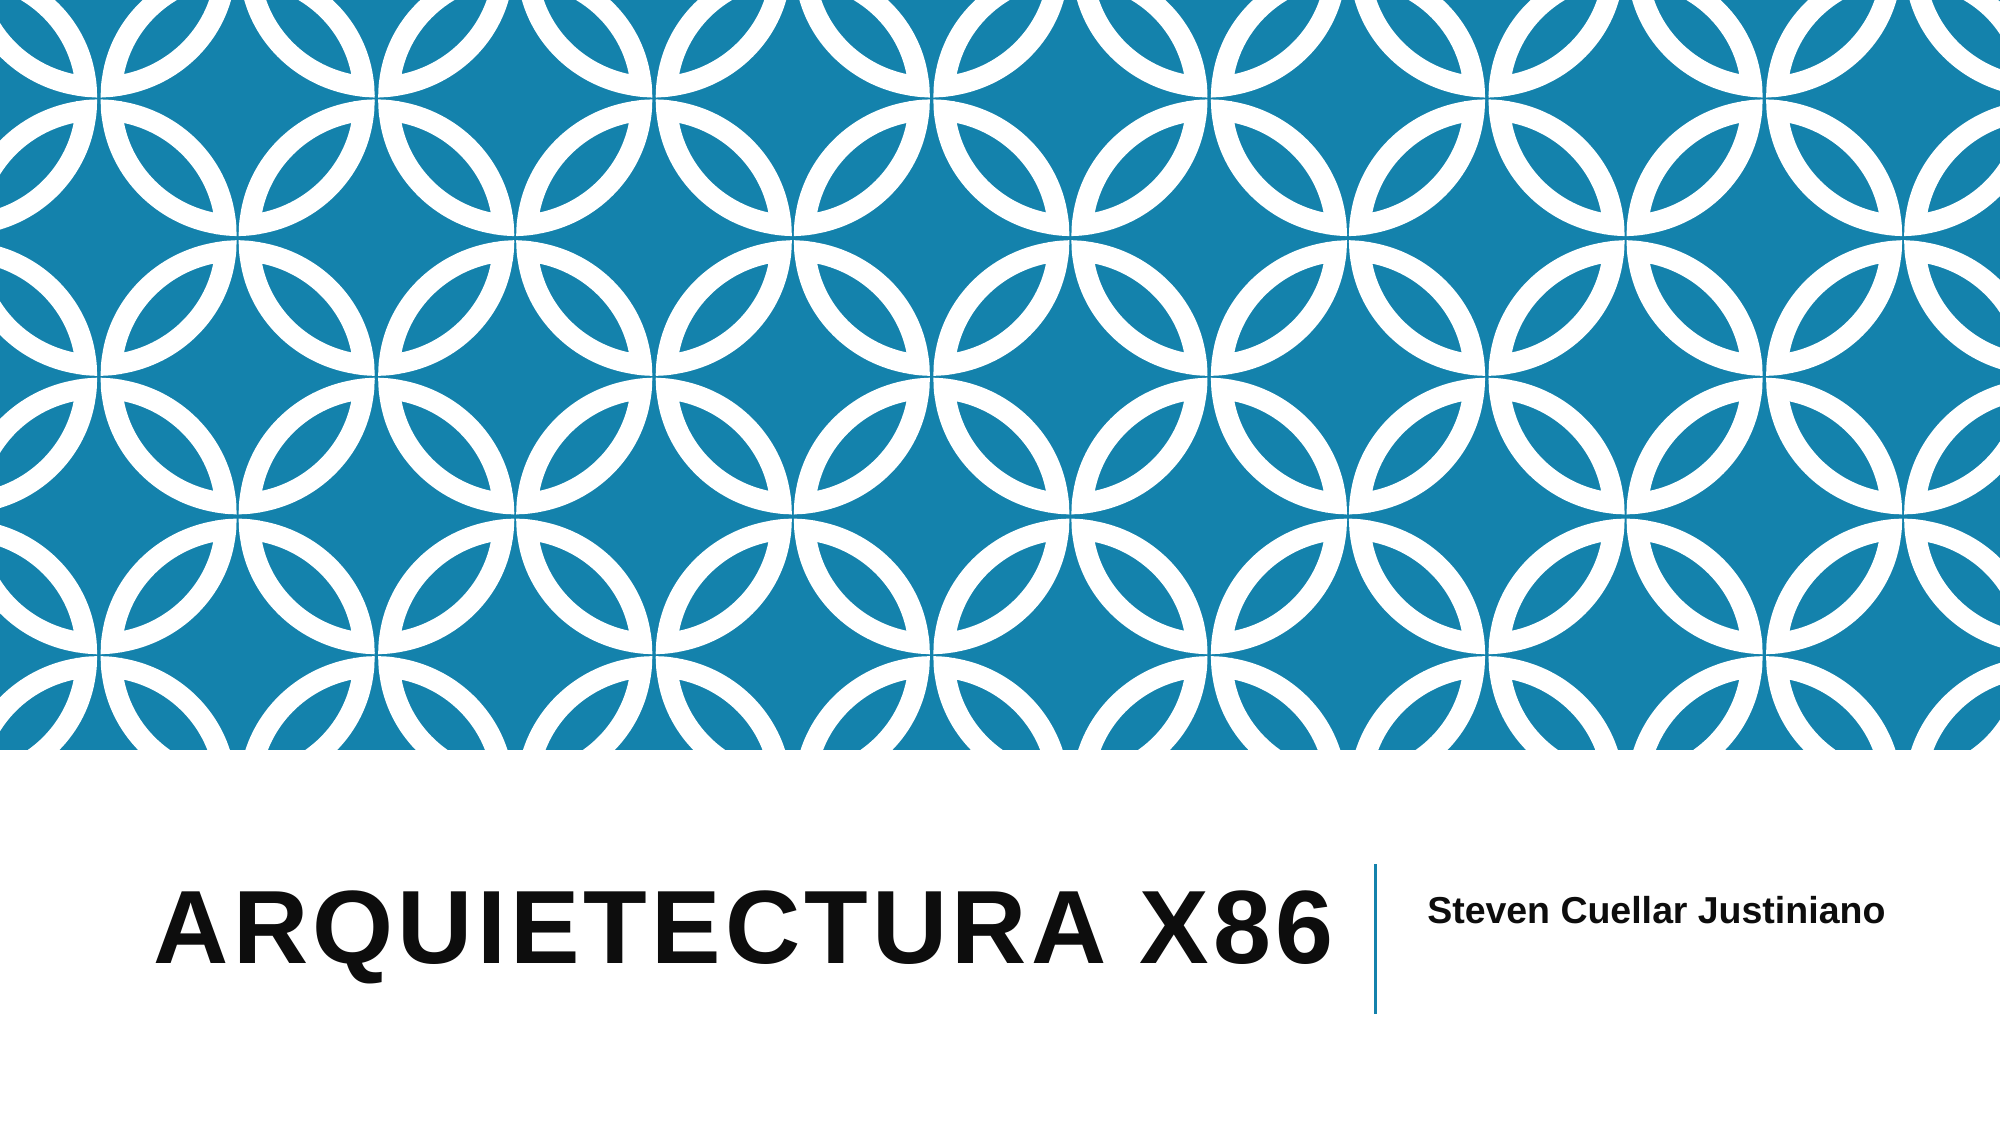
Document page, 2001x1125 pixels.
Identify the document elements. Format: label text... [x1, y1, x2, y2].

title ARQUIETECTURA x86 [75, 813, 1350, 1054]
subtitle Steven Cuellar Justiniano [1412, 813, 1938, 1054]
